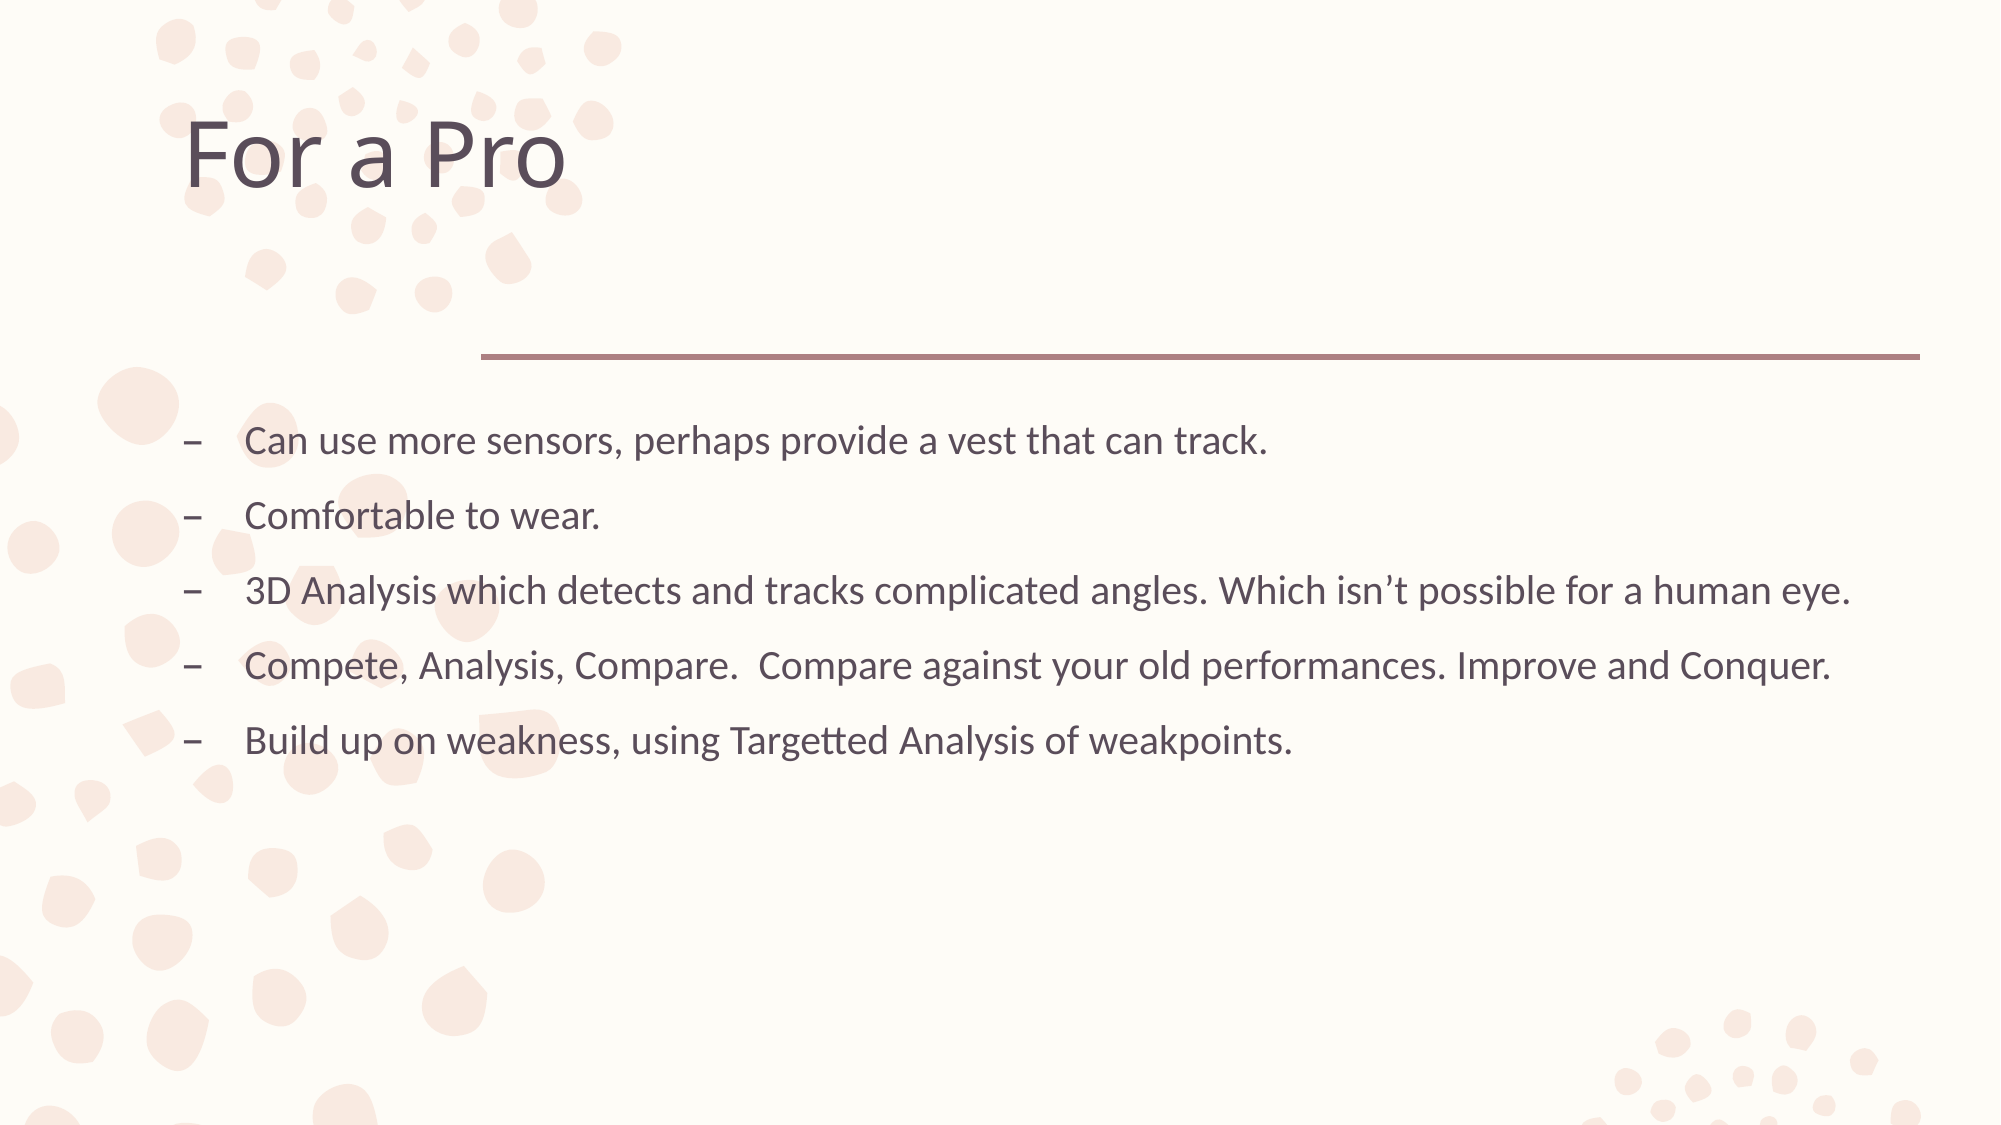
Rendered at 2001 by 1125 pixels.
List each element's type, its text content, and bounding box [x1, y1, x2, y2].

list Can use more sensors, perhaps provide a vest that can track. Comfortable to wear. 3D Analysis which detects and tracks complicated angles. Which isn’t possible for a human eye. Compete, Analysis, Compare. Compare against your old performances. Improve and Conquer. Build up on weakness, using Targetted Analysis of weakpoints. [167, 399, 1920, 1018]
title For a Pro [167, 93, 1920, 312]
